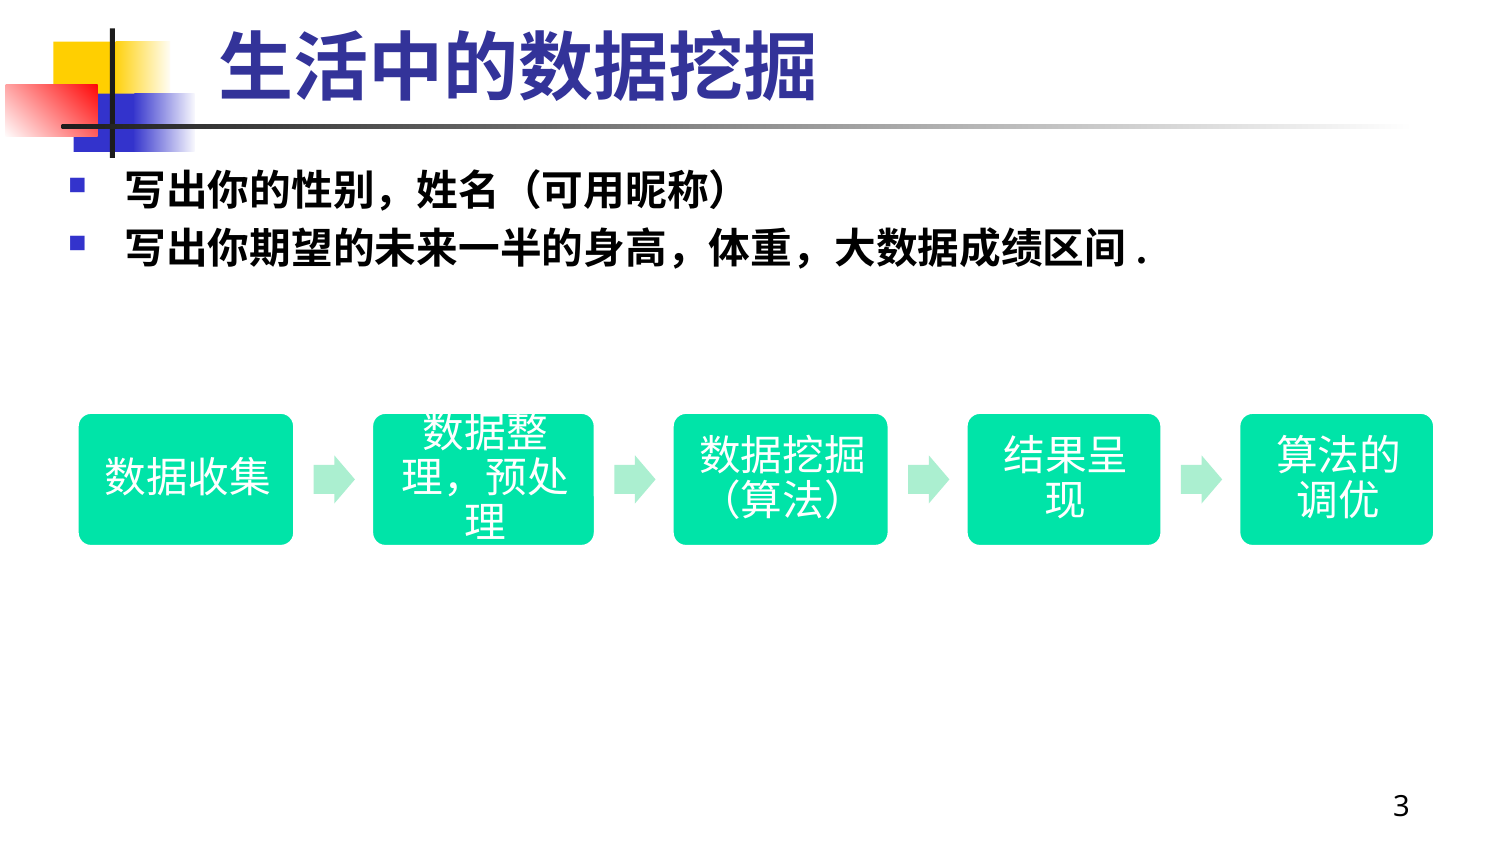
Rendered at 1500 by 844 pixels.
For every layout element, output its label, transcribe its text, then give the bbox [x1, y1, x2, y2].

list 写出你的性别，姓名（可用昵称） 写出你期望的未来一半的身高，体重，大数据成绩区间. [53, 156, 1448, 663]
slide_number 3 [1112, 778, 1425, 835]
title 生活中的数据挖掘 [203, 5, 1483, 117]
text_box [76, 333, 1436, 626]
